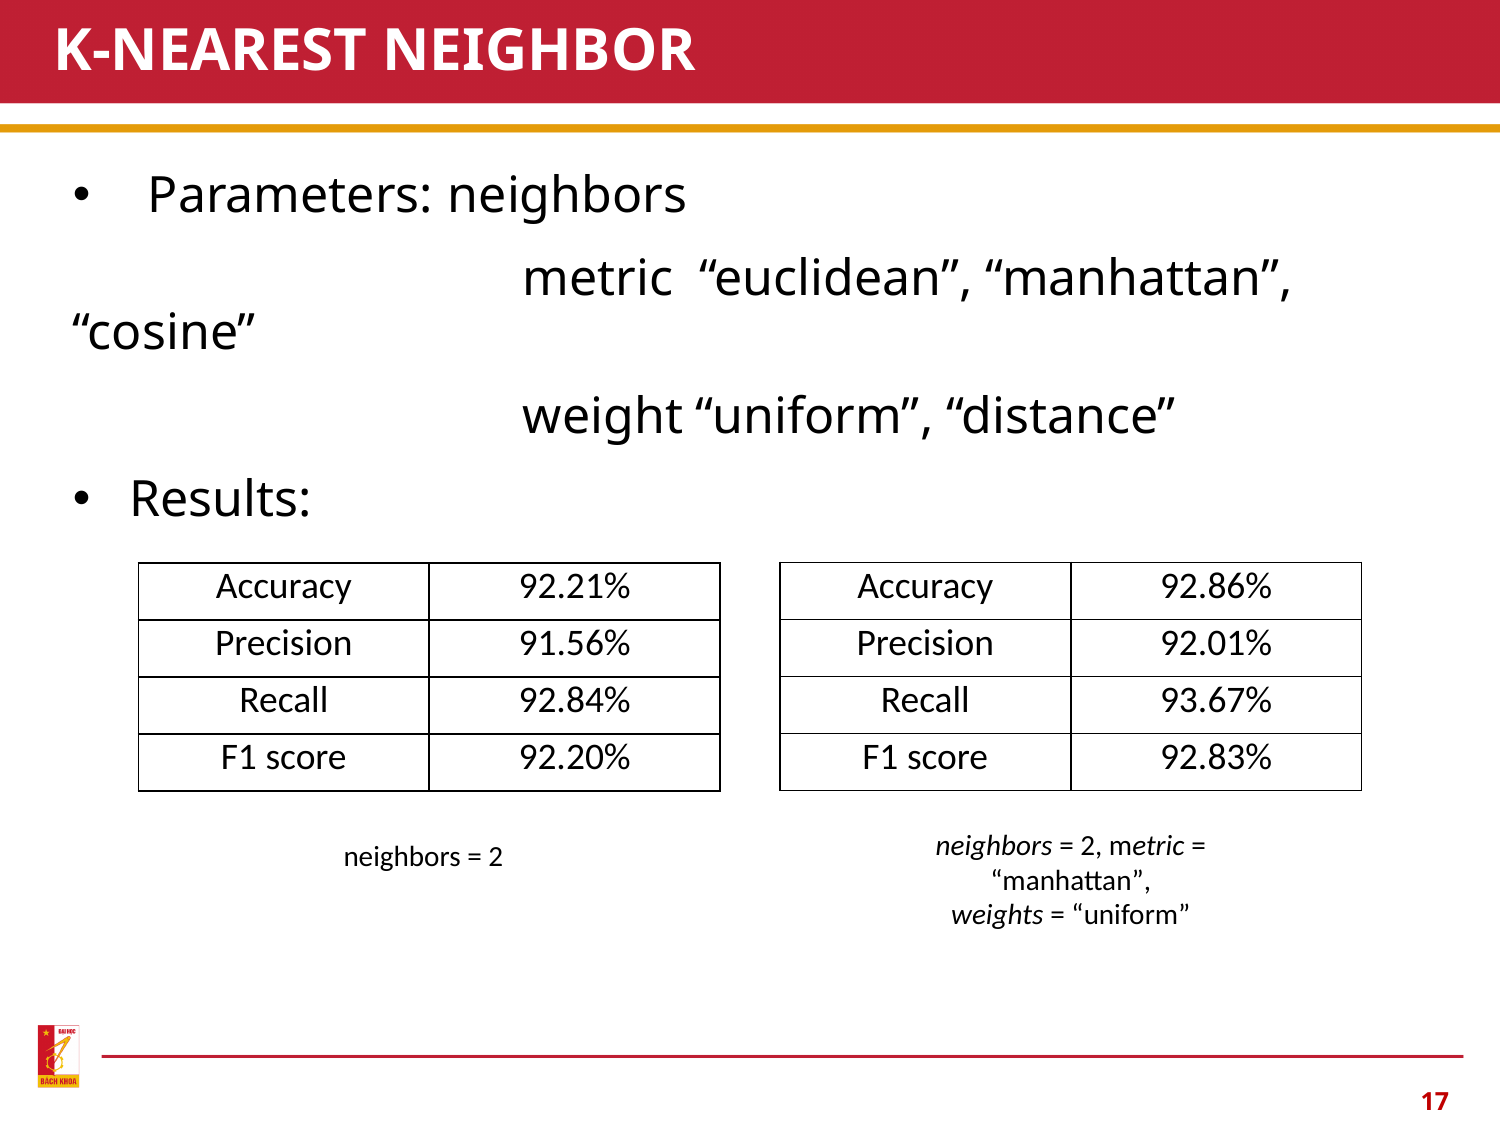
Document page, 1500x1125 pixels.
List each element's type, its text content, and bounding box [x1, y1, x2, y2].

table_cell 93.67% [1072, 677, 1361, 733]
table_cell F1 score [781, 734, 1070, 790]
table_cell Recall [139, 678, 428, 733]
table_cell 91.56% [430, 621, 719, 676]
title K-NEAREST NEIGHBOR [38, 12, 1462, 87]
table_cell 92.84% [430, 678, 719, 733]
text_box neighbors = 2 [243, 830, 604, 880]
table_cell Recall [781, 677, 1070, 733]
table_cell 92.83% [1072, 734, 1361, 790]
table_cell Precision [139, 621, 428, 676]
table_header Accuracy [139, 564, 428, 619]
table_cell Precision [781, 620, 1070, 676]
slide_number 17 [1126, 1078, 1464, 1125]
table_header Accuracy [781, 563, 1070, 619]
table_header 92.21% [430, 564, 719, 619]
table_cell 92.01% [1072, 620, 1361, 676]
picture [0, 0, 1500, 1125]
table_cell 92.20% [430, 735, 719, 790]
text_box neighbors = 2, metric = “manhattan”, weights = “uniform” [837, 818, 1304, 939]
table_header 92.86% [1072, 563, 1361, 619]
table_cell F1 score [139, 735, 428, 790]
